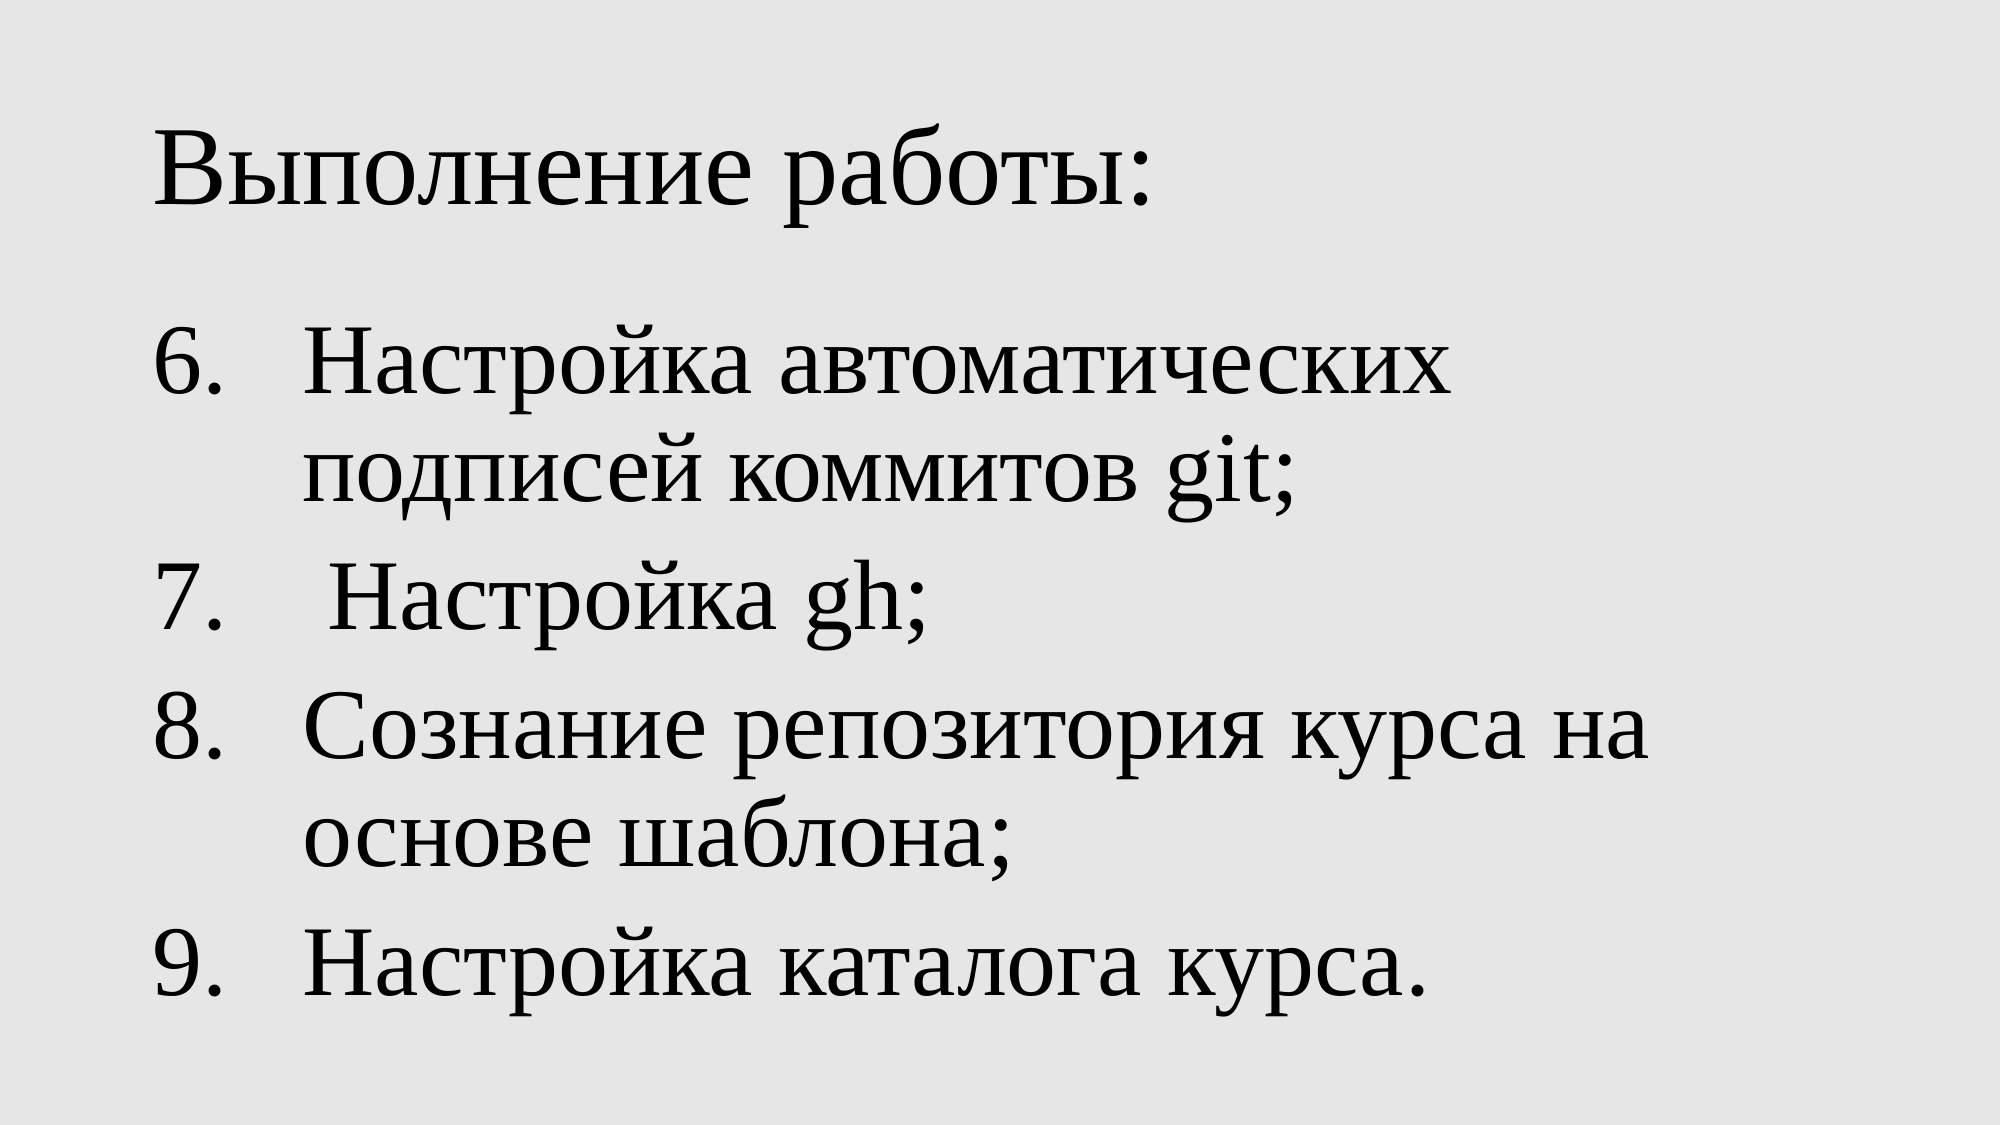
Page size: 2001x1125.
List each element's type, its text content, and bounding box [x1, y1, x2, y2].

title Выполнение работы: [137, 59, 1863, 278]
list Настройка автоматических подписей коммитов git; Настройка gh; Сознание репозитория курса на основе шаблона; Настройка каталога курса. [137, 299, 1863, 1050]
